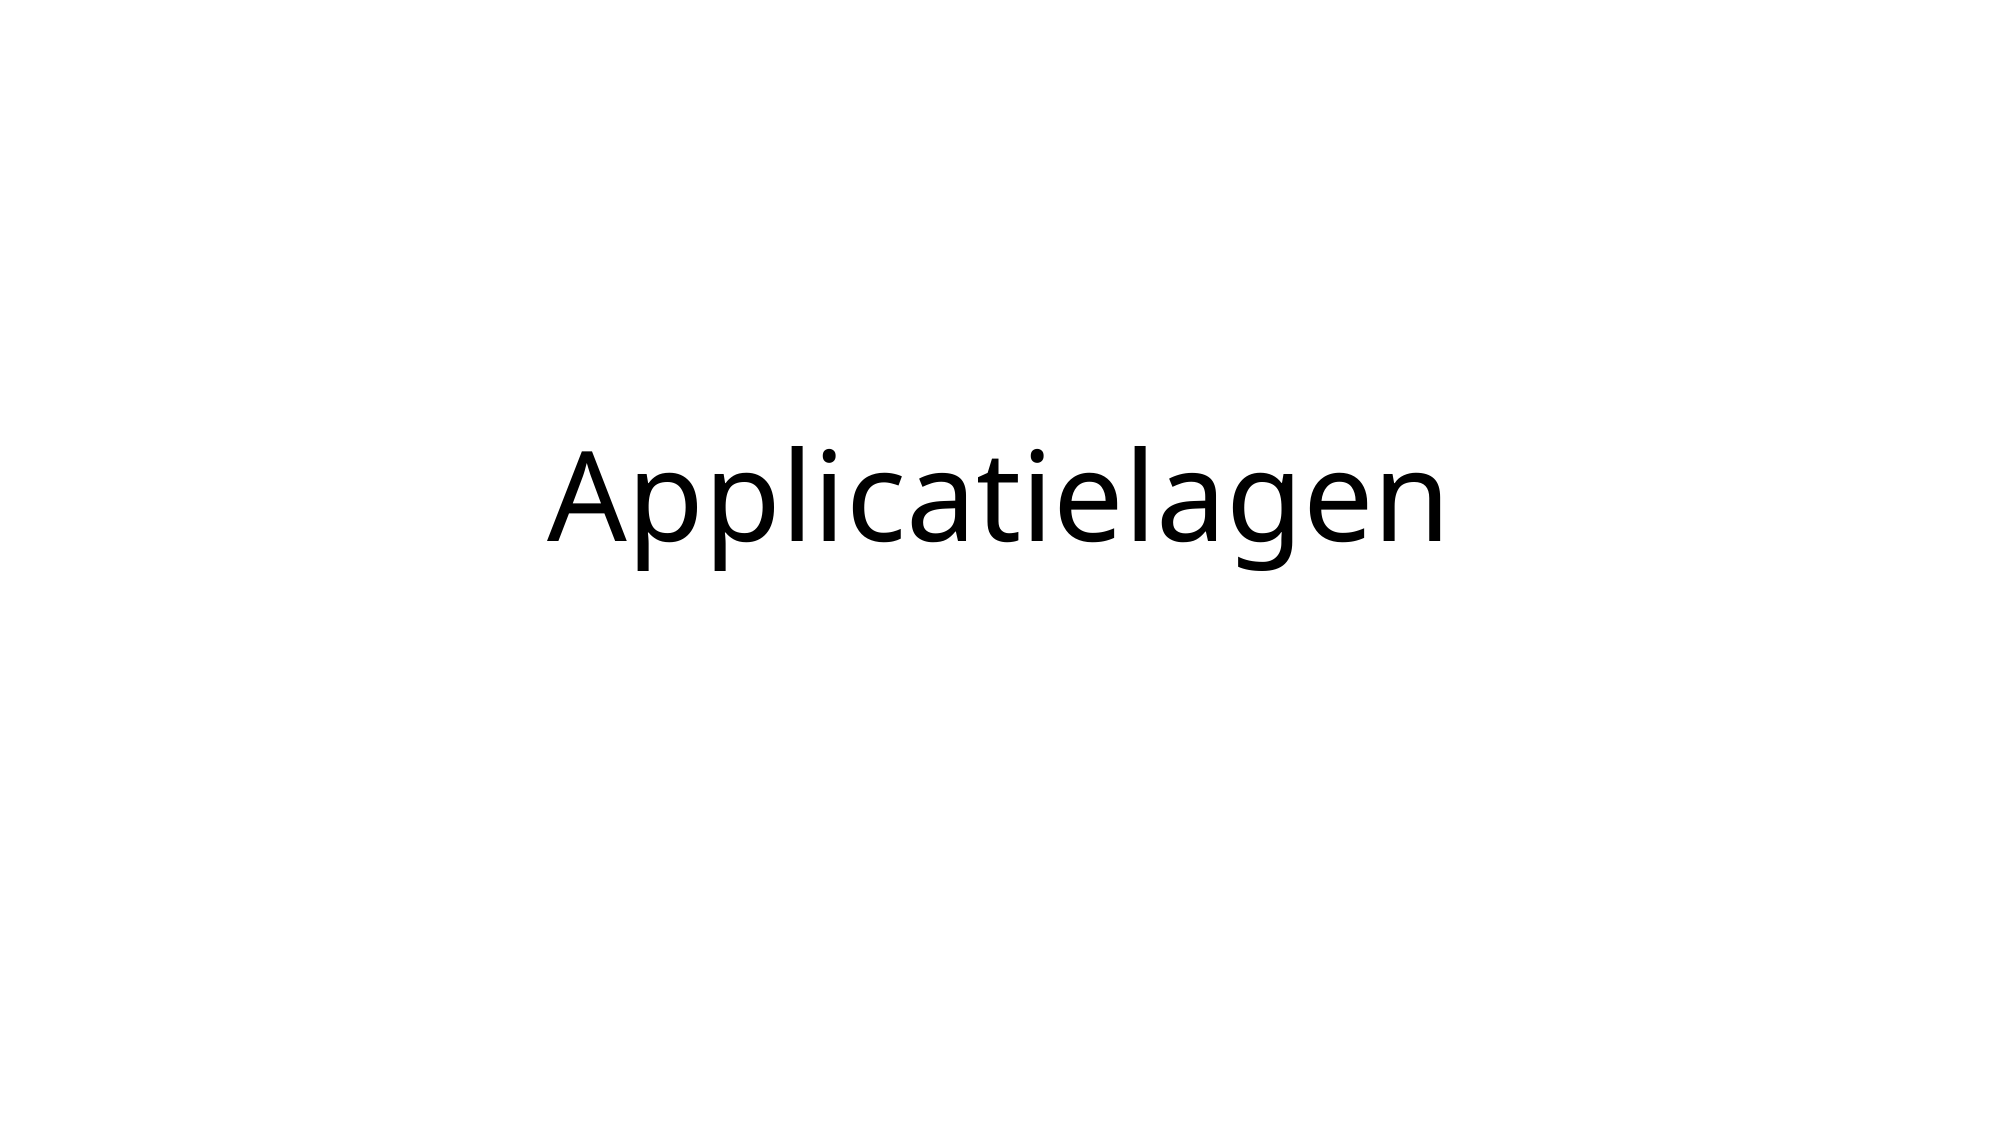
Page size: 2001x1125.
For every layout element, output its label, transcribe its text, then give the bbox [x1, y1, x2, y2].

title Applicatielagen [249, 184, 1750, 576]
